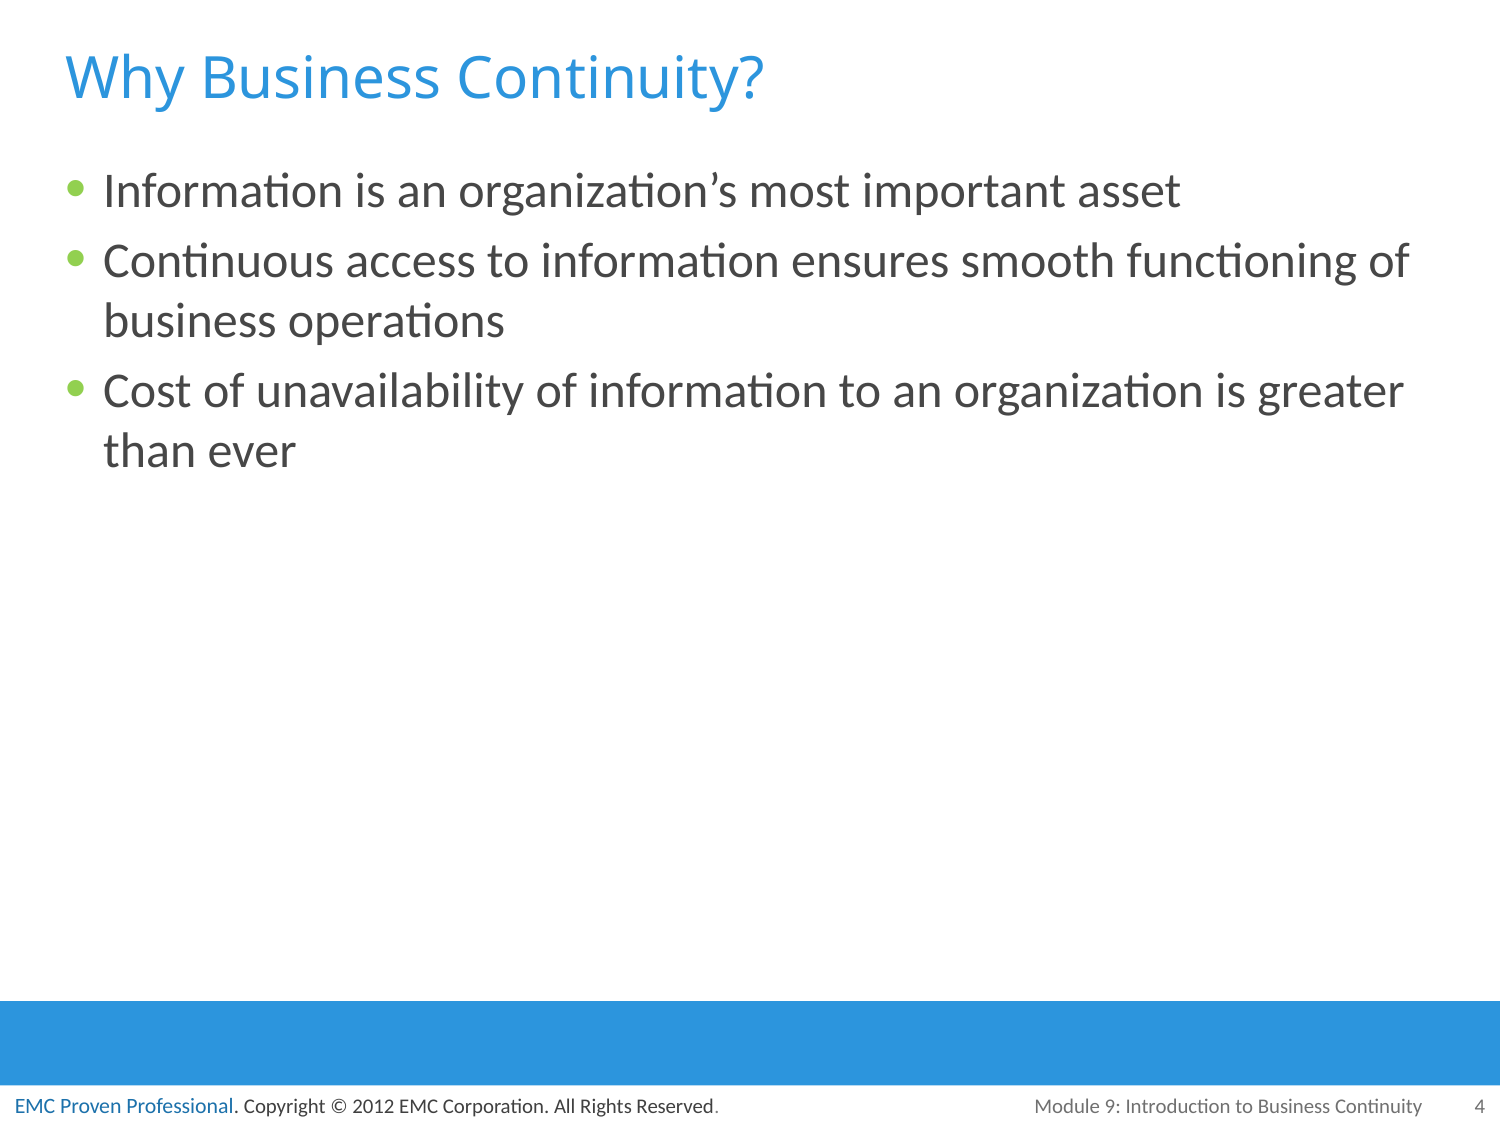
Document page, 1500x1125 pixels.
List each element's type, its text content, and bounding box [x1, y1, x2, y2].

slide_number 4 [1425, 1087, 1500, 1125]
footer Module 9: Introduction to Business Continuity [750, 1087, 1425, 1125]
list Information is an organization’s most important asset Continuous access to information ensures smooth functioning of business operations Cost of unavailability of information to an organization is greater than ever [49, 149, 1438, 1001]
title Why Business Continuity? [49, 12, 1438, 138]
